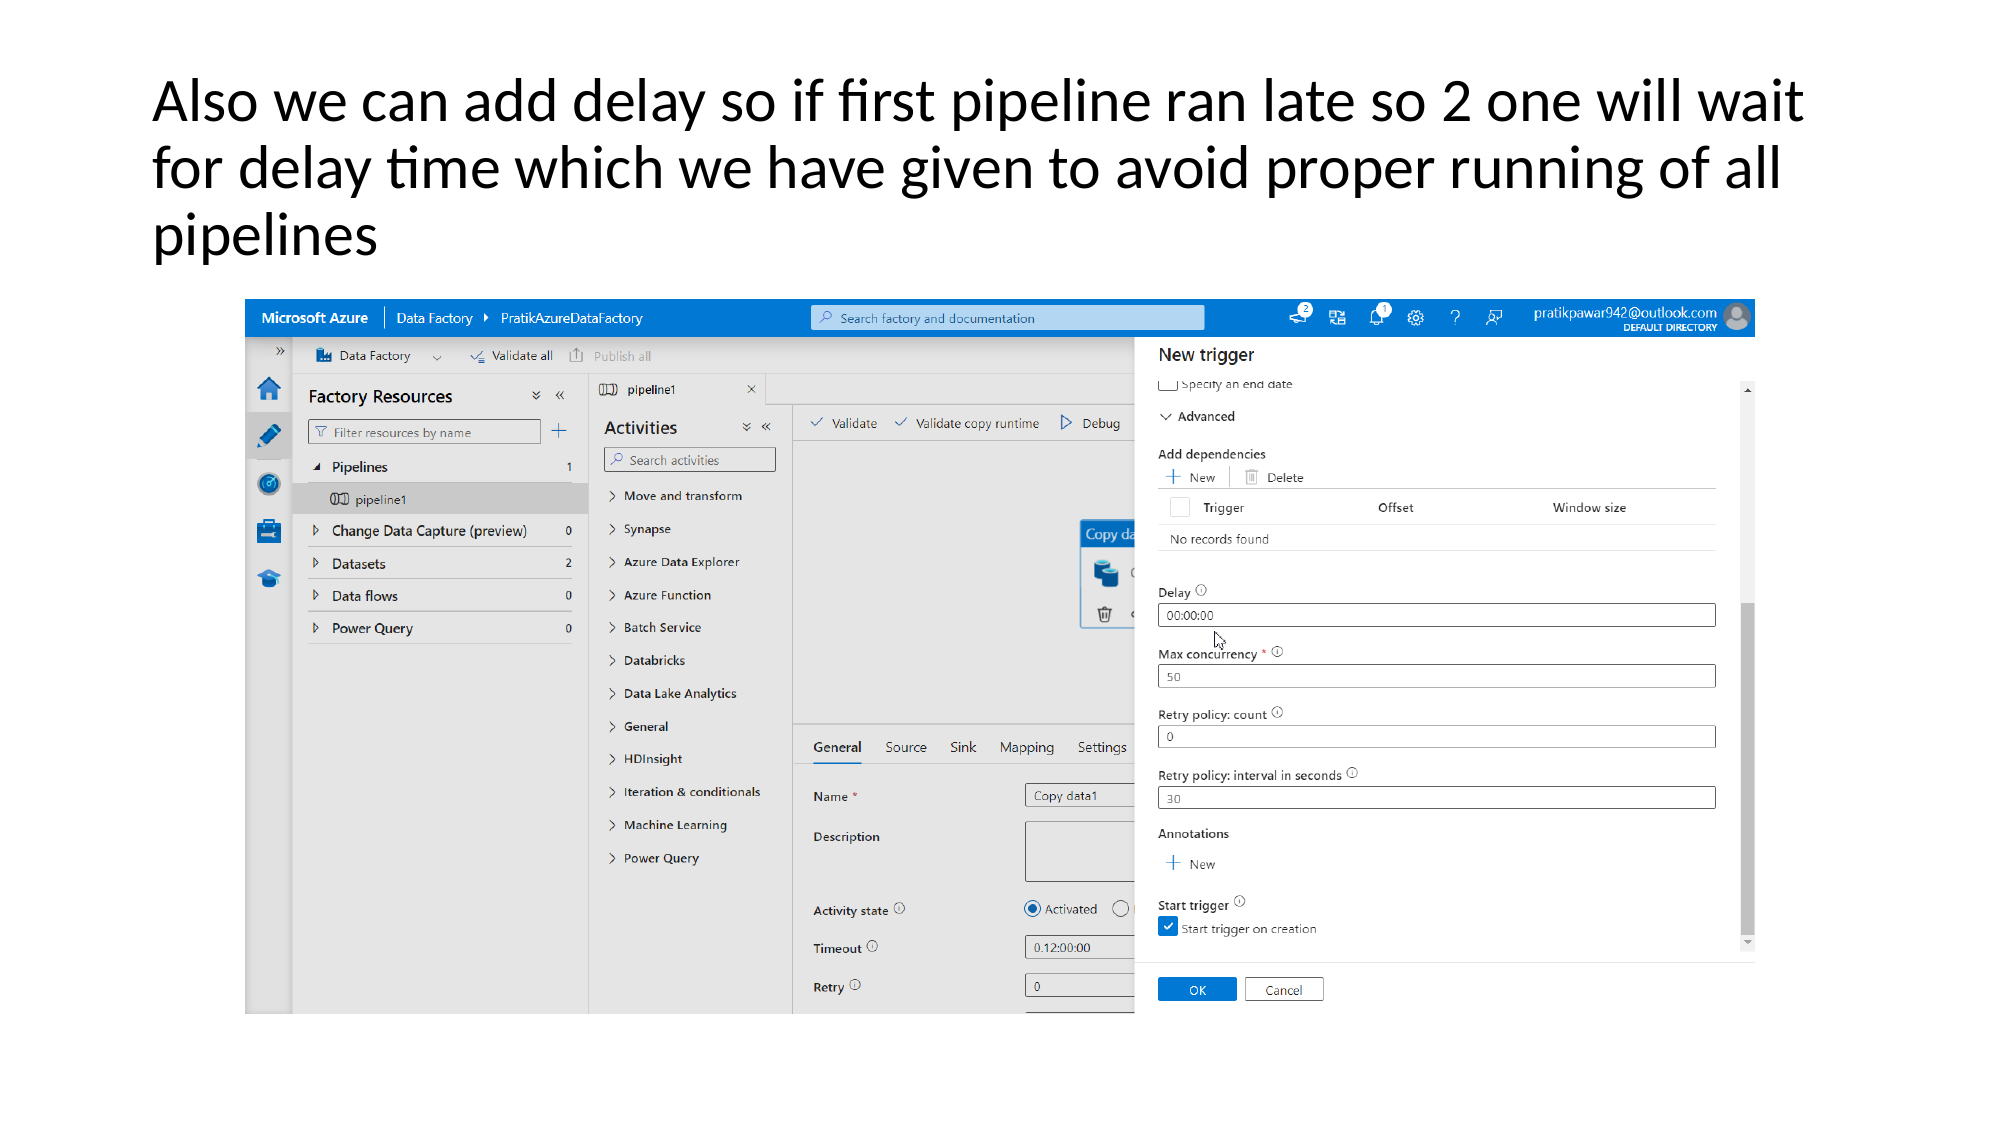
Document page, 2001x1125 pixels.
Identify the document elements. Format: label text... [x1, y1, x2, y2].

title Also we can add delay so if first pipeline ran late so 2 one will wait for delay time which we have given to avoid proper running of all pipelines [137, 59, 1863, 278]
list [245, 299, 1755, 1014]
